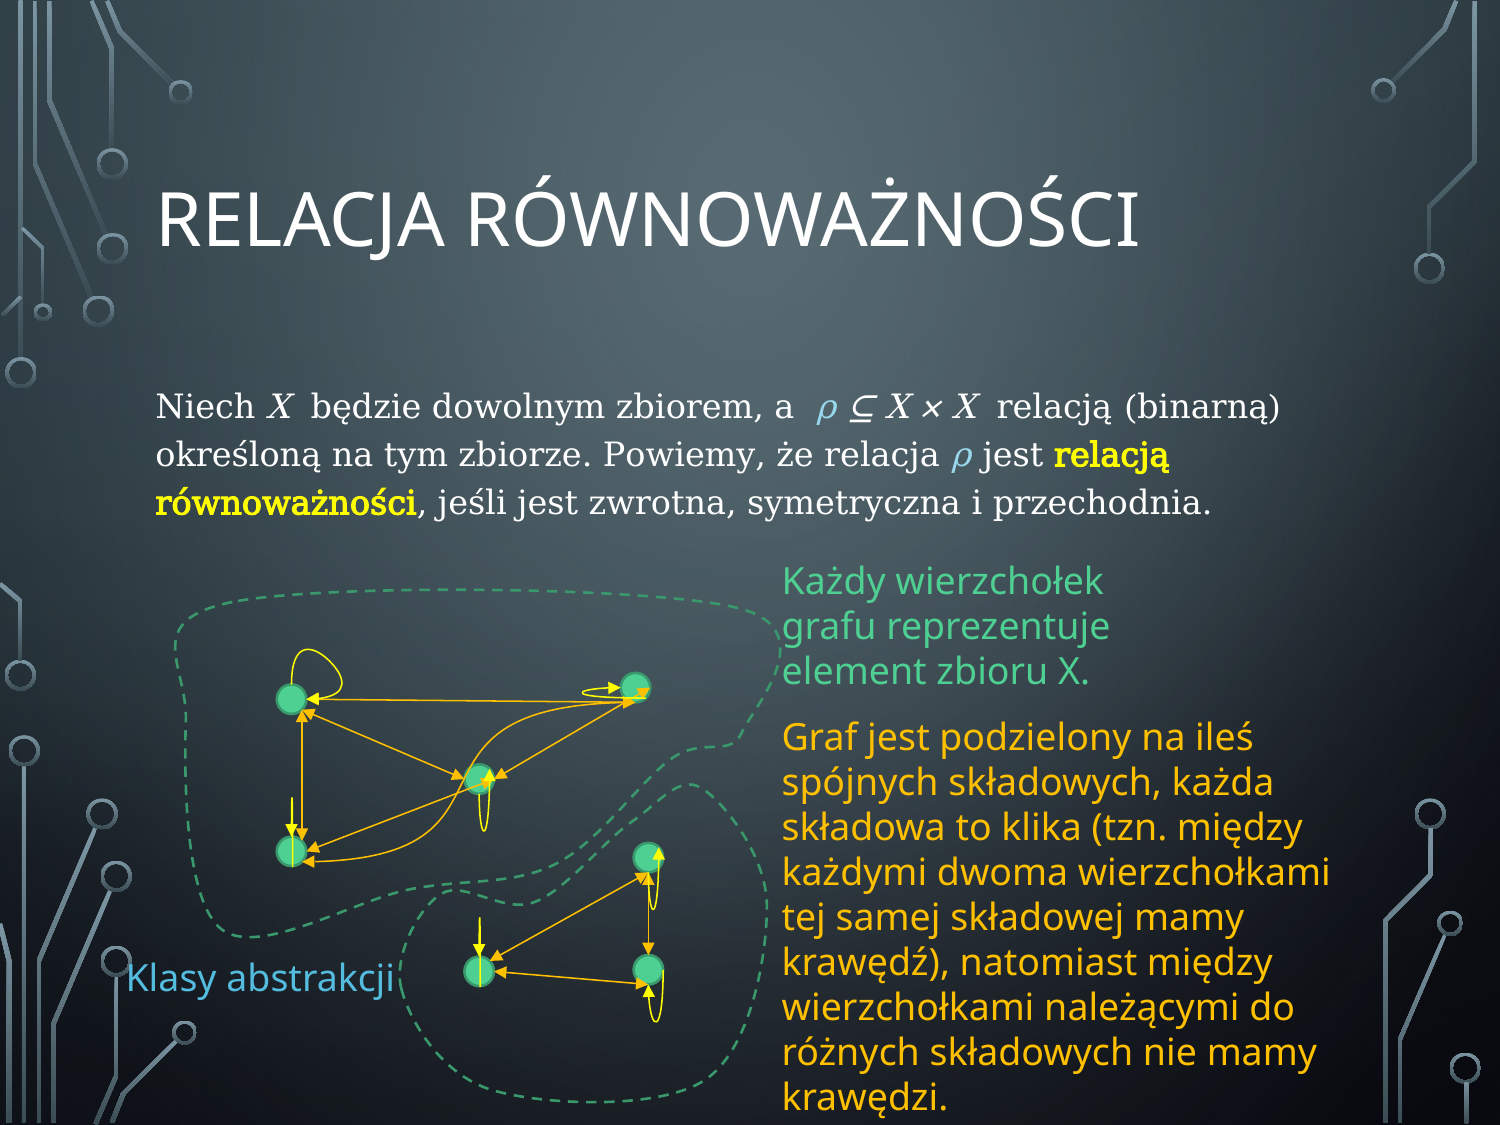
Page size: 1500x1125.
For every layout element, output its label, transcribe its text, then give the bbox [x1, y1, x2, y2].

text_box Każdy wierzchołek grafu reprezentuje element zbioru X. [766, 549, 1181, 700]
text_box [126, 589, 781, 1103]
title RELACJA równoważności [140, 101, 1360, 344]
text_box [280, 676, 664, 988]
text_box Graf jest podzielony na ileś spójnych składowych, każda składowa to klika (tzn. między każdymi dwoma wierzchołkami tej samej składowej mamy krawędź), natomiast między wierzchołkami należącymi do różnych składowych nie mamy krawędzi. [766, 705, 1395, 1125]
list Niech X będzie dowolnym zbiorem, a ρ ⊆ X × X relacją (binarną) określoną na tym zbiorze. Powiemy, że relacja ρ jest relacją równoważności, jeśli jest zwrotna, symetryczna i przechodnia. [140, 369, 1360, 533]
